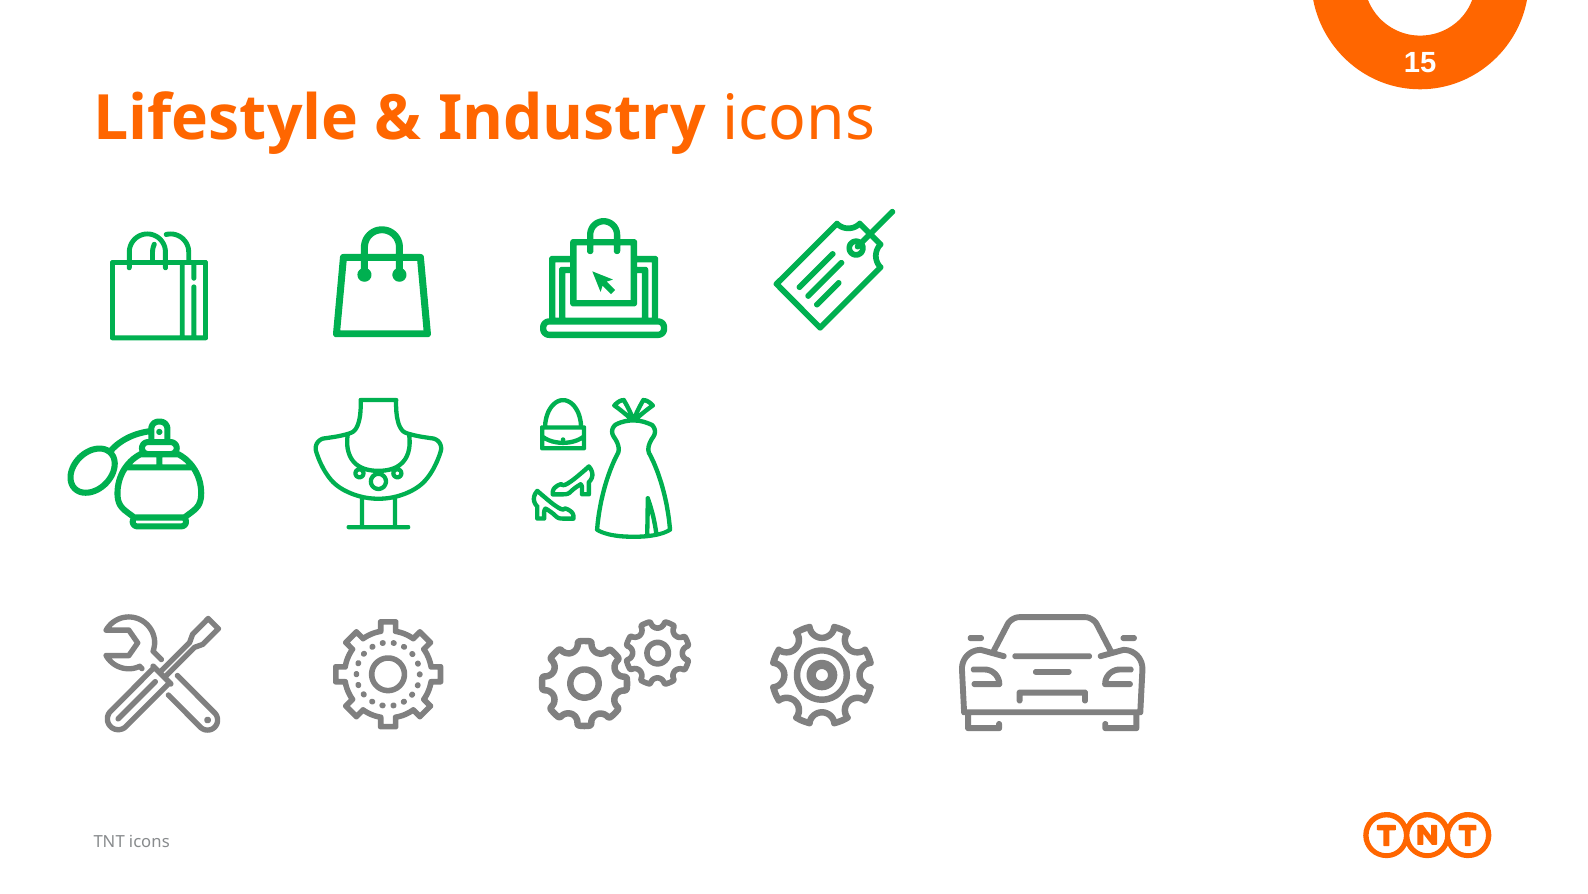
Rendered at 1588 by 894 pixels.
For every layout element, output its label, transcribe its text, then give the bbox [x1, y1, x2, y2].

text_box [102, 614, 222, 733]
title Lifestyle & Industry icons [93, 90, 1494, 241]
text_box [773, 208, 896, 331]
footer TNT icons [93, 830, 1338, 880]
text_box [538, 619, 692, 730]
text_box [958, 613, 1146, 732]
text_box [770, 623, 874, 727]
text_box [110, 231, 208, 341]
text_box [539, 217, 668, 339]
text_box [333, 226, 431, 338]
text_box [67, 418, 205, 530]
text_box [313, 397, 444, 530]
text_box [531, 397, 673, 540]
slide_number 15 [1313, 15, 1528, 79]
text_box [332, 618, 444, 730]
